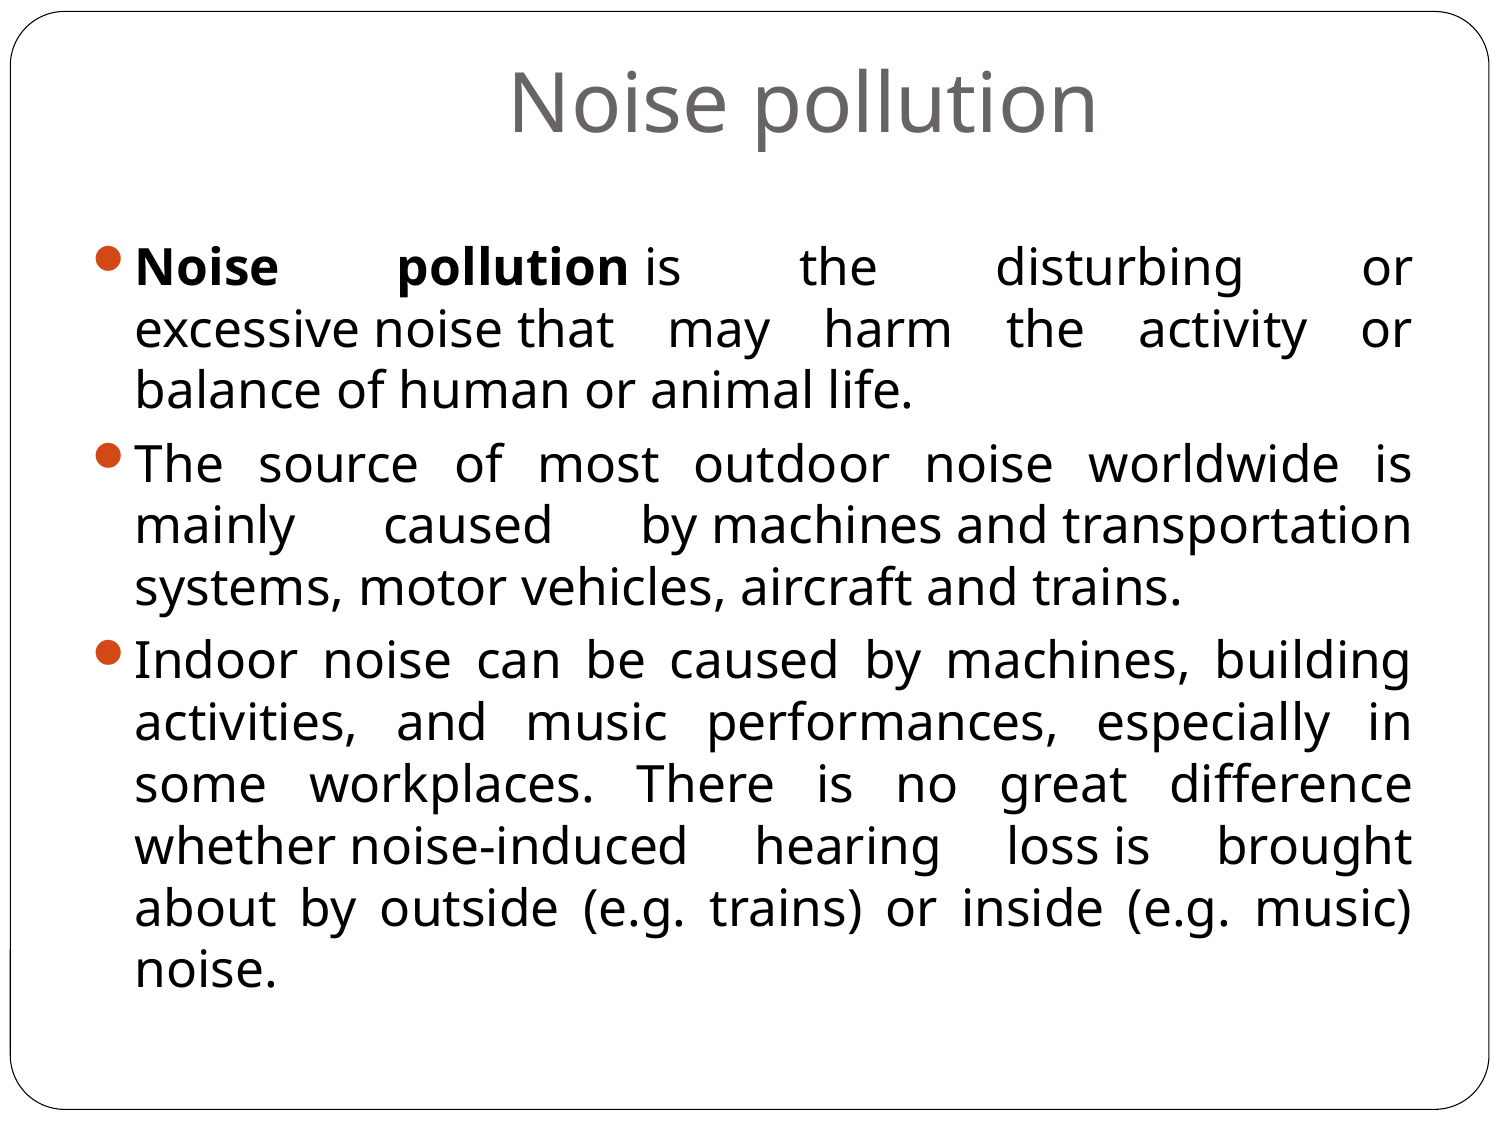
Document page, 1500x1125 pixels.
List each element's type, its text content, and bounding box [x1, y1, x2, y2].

title Noise pollution [144, 76, 1421, 225]
list Noise pollution is the disturbing or excessive noise that may harm the activity or balance of human or animal life. The source of most outdoor noise worldwide is mainly caused by machines and transportation systems, motor vehicles, aircraft and trains. Indoor noise can be caused by machines, building activities, and music performances, especially in some workplaces. There is no great difference whether noise-induced hearing loss is brought about by outside (e.g. trains) or inside (e.g. music) noise. [76, 225, 1431, 1014]
